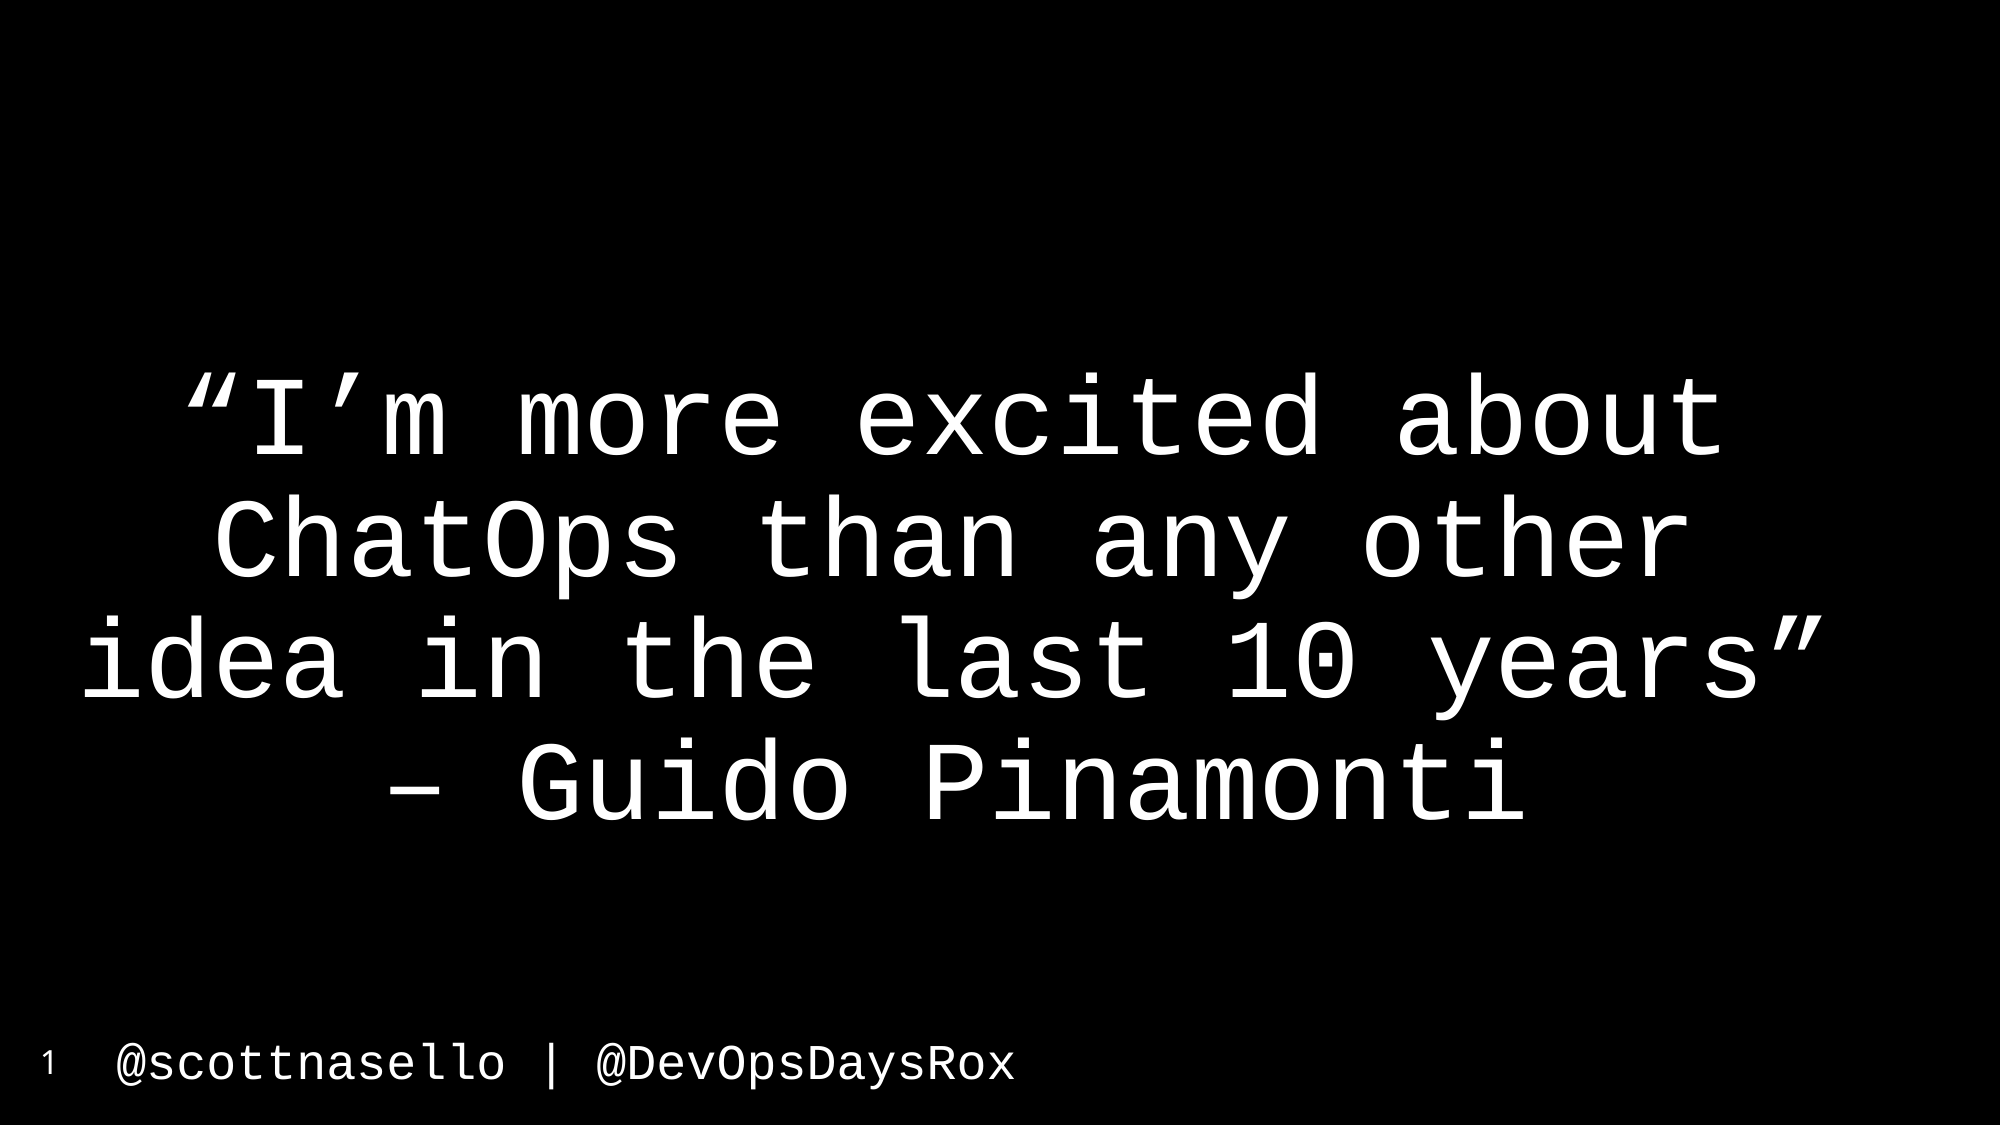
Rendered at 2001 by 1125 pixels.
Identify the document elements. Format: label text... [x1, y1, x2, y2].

slide_number 1 [24, 1030, 158, 1099]
title “I’m more excited about ChatOps than any other idea in the last 10 years” – Guido Pinamonti [47, 453, 1863, 748]
